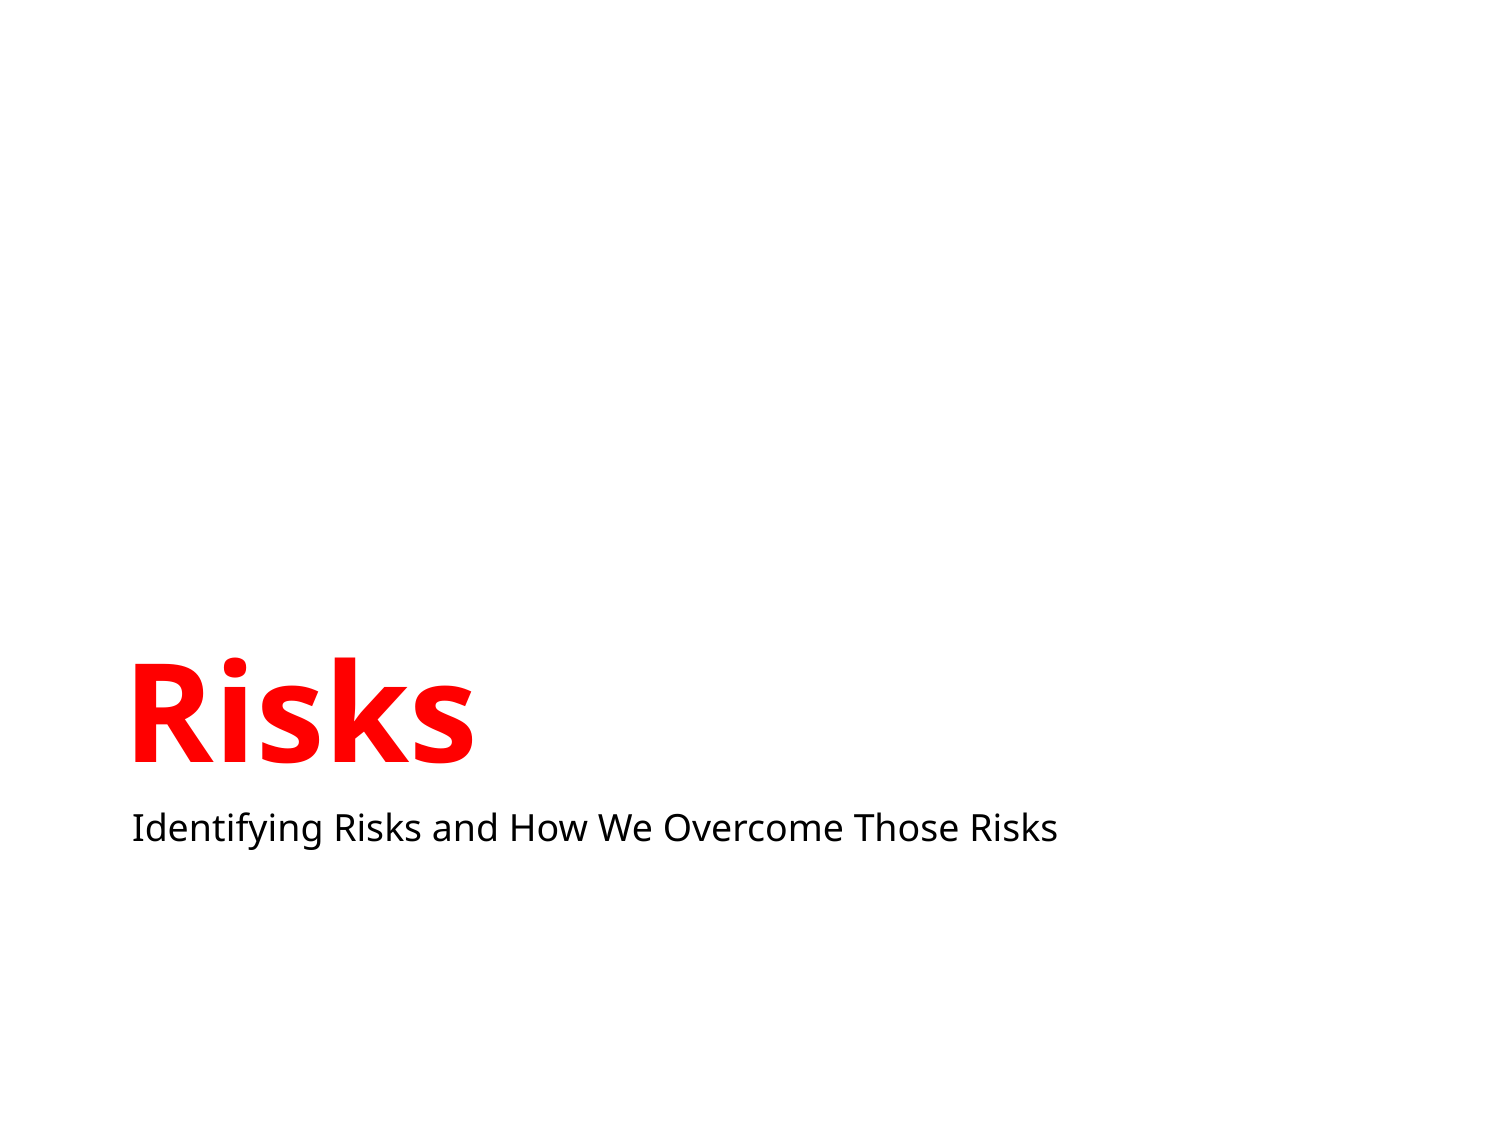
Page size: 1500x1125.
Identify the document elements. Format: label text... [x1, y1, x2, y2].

text_box Risks [108, 617, 1446, 798]
text_box Identifying Risks and How We Overcome Those Risks [117, 796, 1240, 856]
